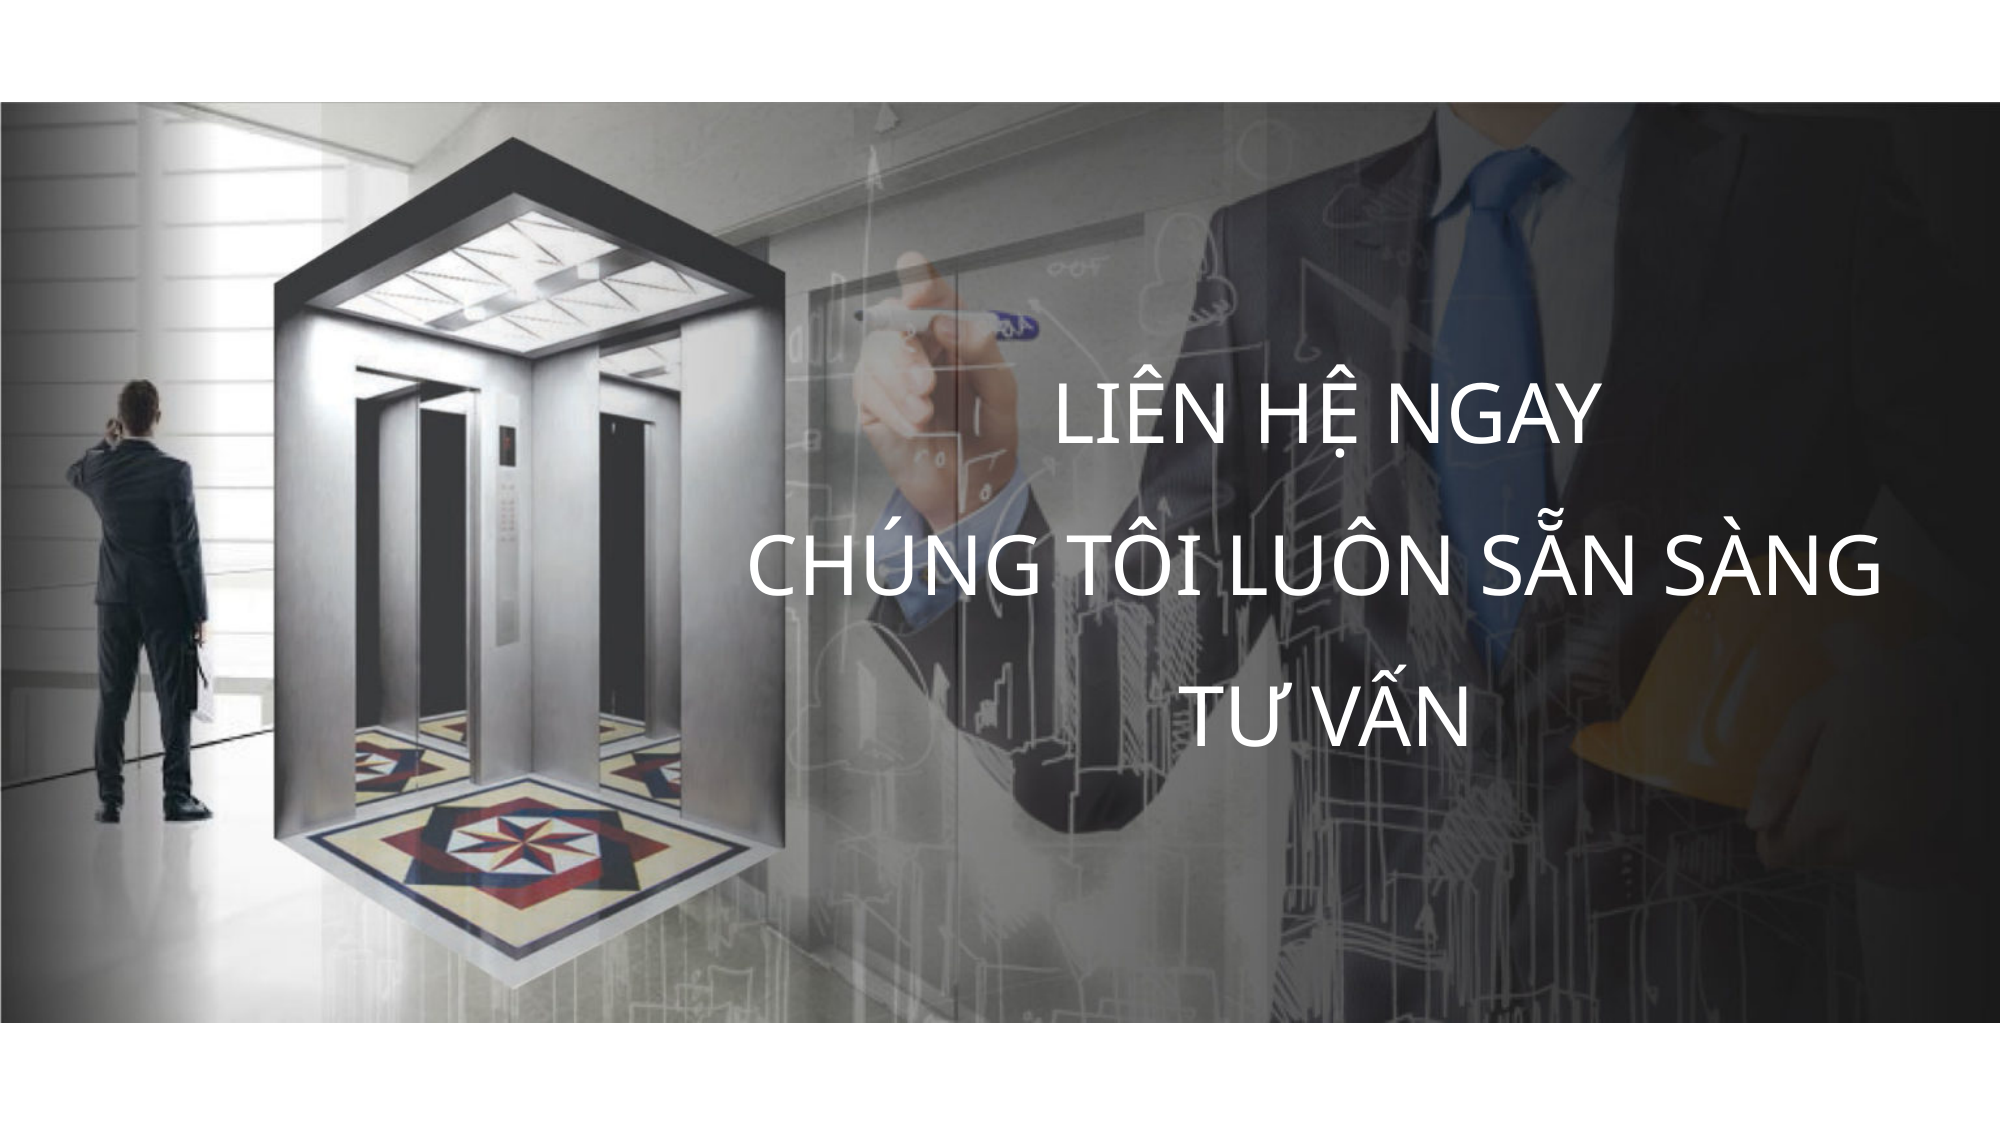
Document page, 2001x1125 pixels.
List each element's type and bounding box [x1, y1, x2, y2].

picture [0, 102, 2000, 1023]
text_box [665, 352, 1989, 773]
